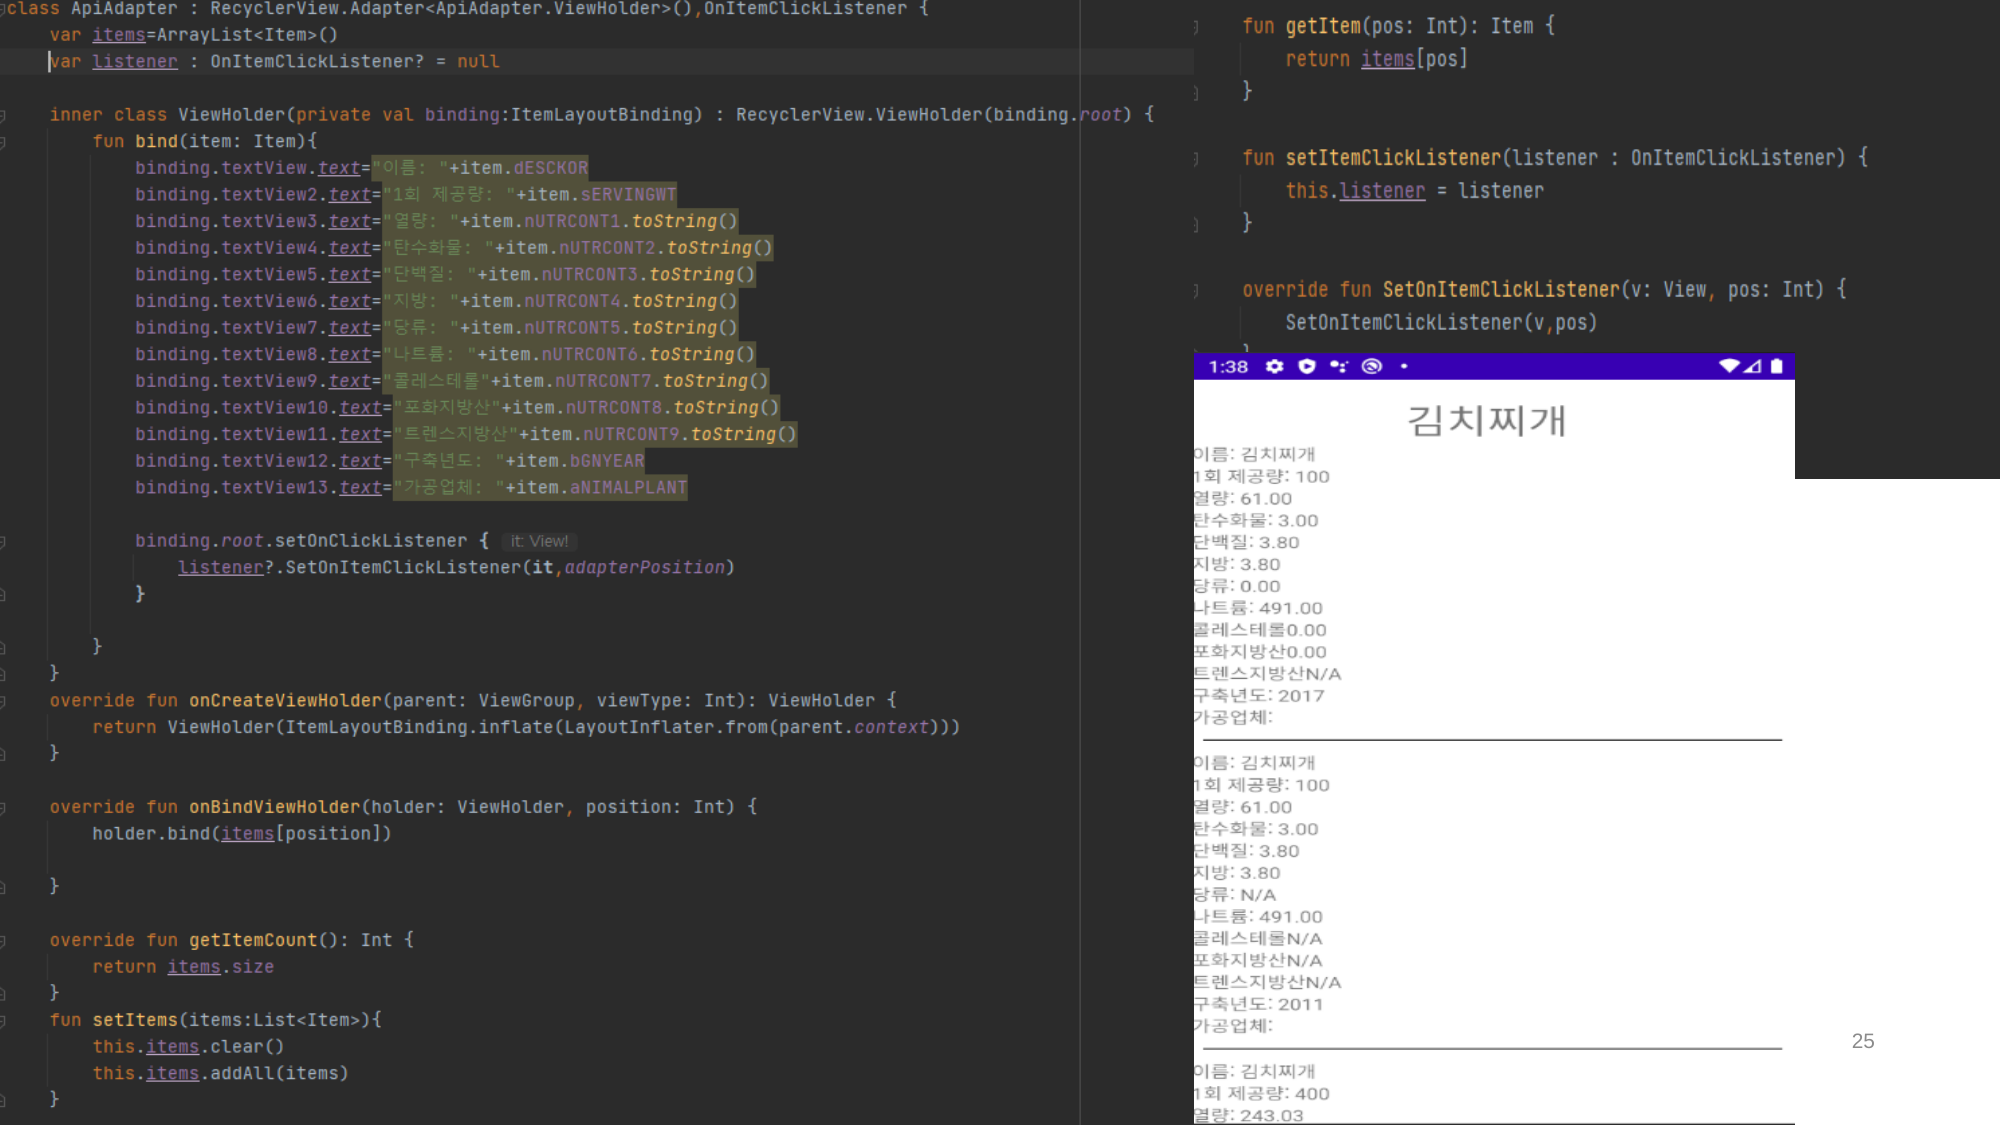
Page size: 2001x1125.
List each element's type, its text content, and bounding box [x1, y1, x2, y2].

picture [0, 0, 2000, 1125]
slide_number 25 [1795, 1023, 1890, 1058]
